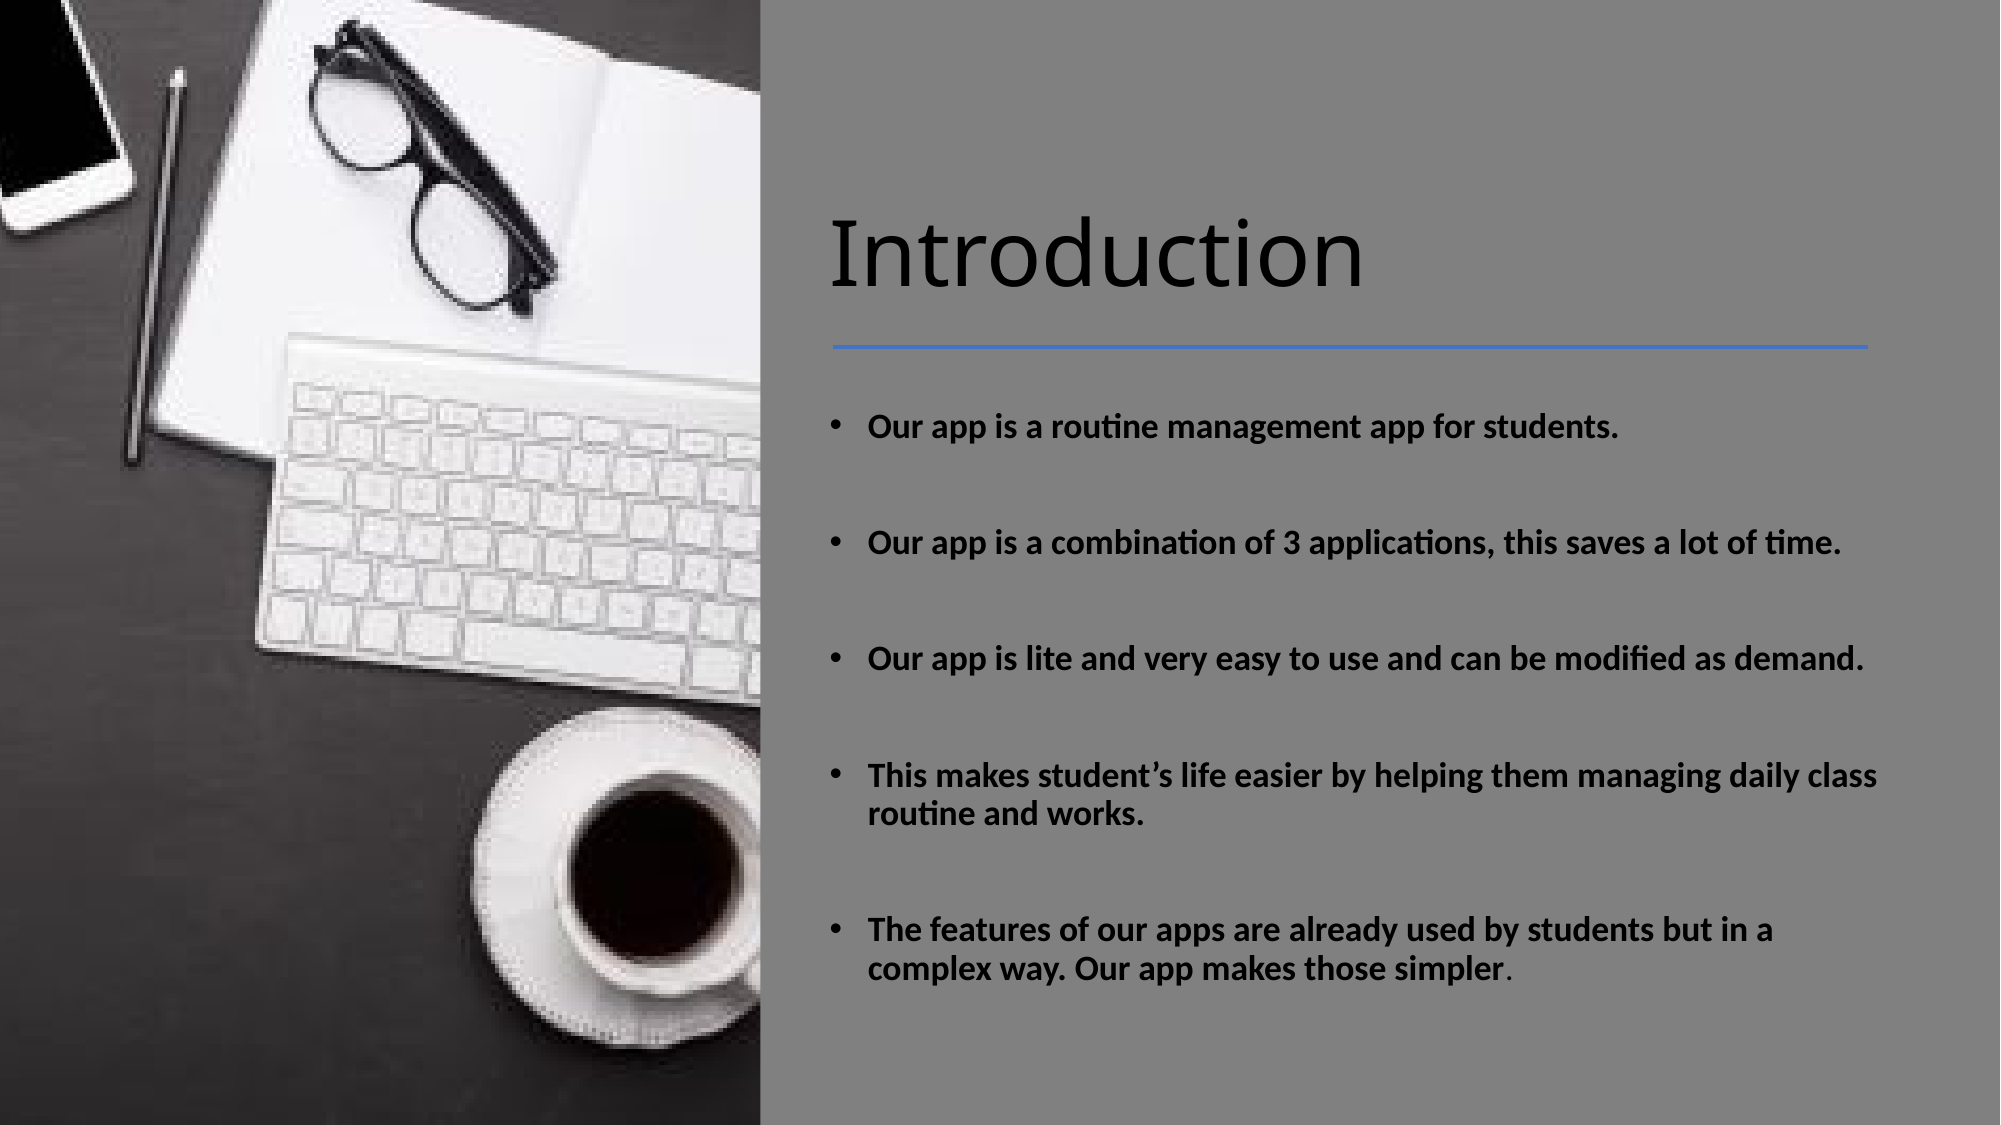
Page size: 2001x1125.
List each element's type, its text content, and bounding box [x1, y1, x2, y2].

title Introduction [814, 103, 1895, 315]
list Our app is a routine management app for students. Our app is a combination of 3 applications, this saves a lot of time. Our app is lite and very easy to use and can be modified as demand. This makes student’s life easier by helping them managing daily class routine and works. The features of our apps are already used by students but in a complex way. Our app makes those simpler. [814, 399, 1895, 1021]
picture [0, 0, 761, 1125]
